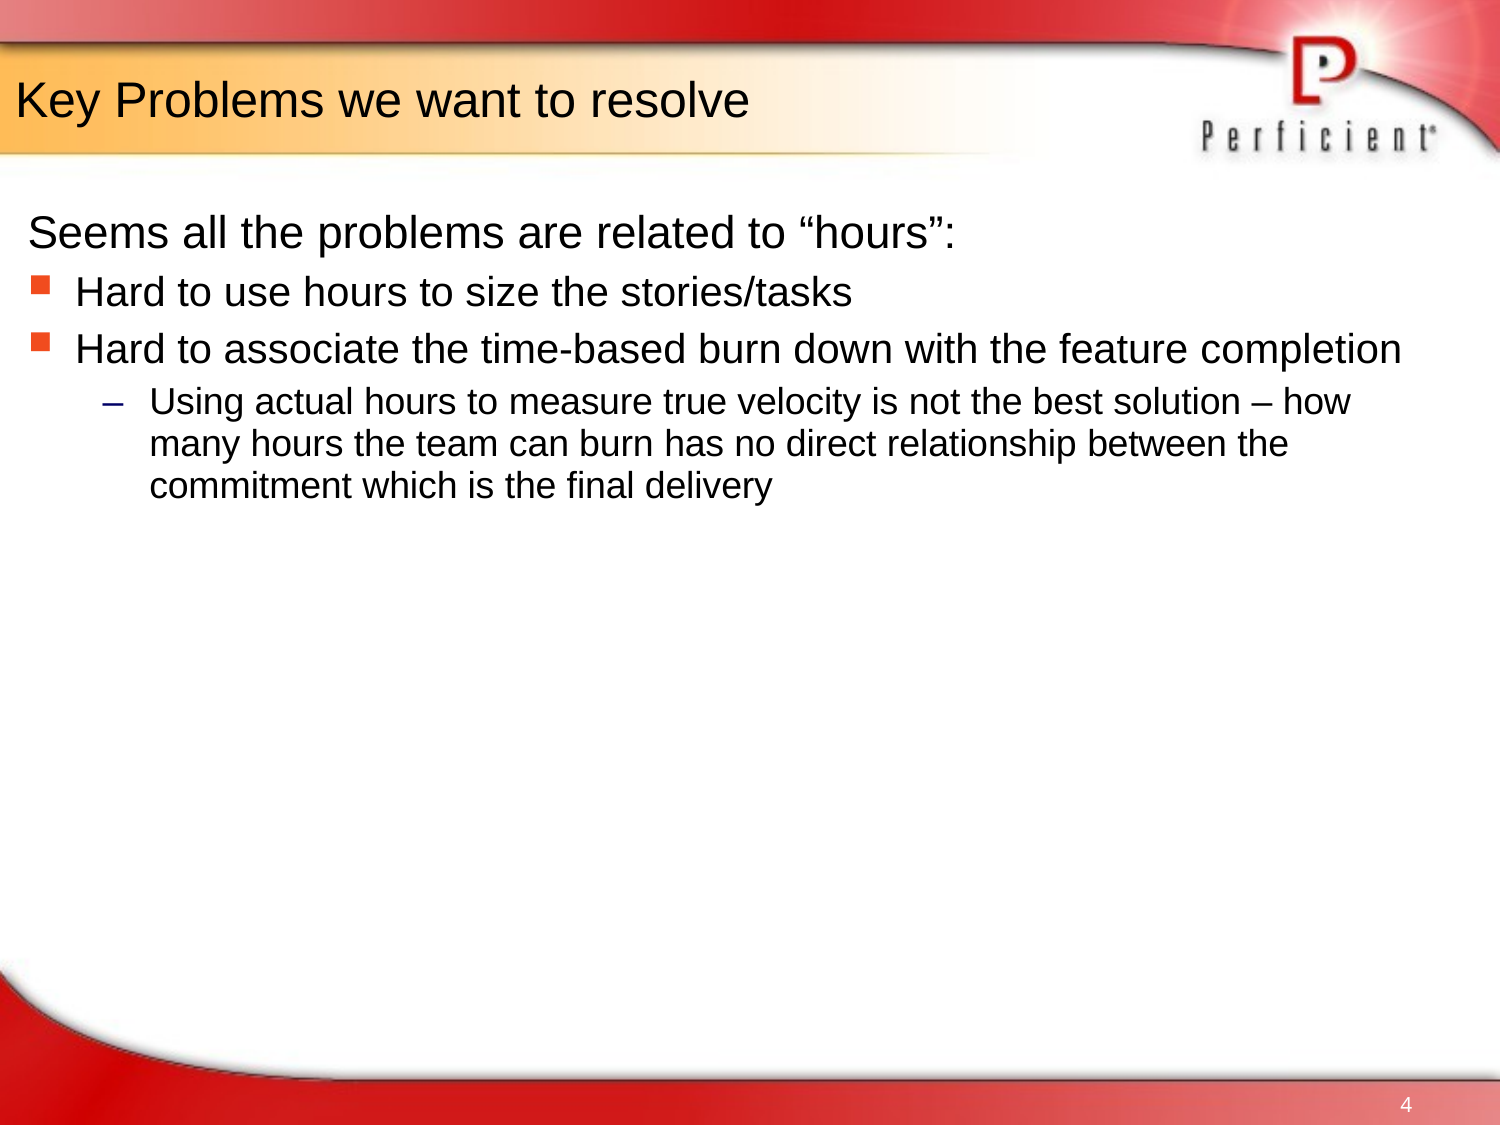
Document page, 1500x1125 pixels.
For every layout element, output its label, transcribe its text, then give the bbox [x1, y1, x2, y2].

picture [0, 0, 1500, 1125]
slide_number 4 [1394, 1089, 1434, 1125]
title Key Problems we want to resolve [12, 65, 757, 256]
text_box Seems all the problems are related to “hours”: Hard to use hours to size the stories/tasks Hard to associate the time-based burn down with the feature completion – Using actual hours to measure true velocity is not the best solution – how many hours the team can burn has no direct relationship between the commitment which is the final delivery [19, 193, 1414, 507]
